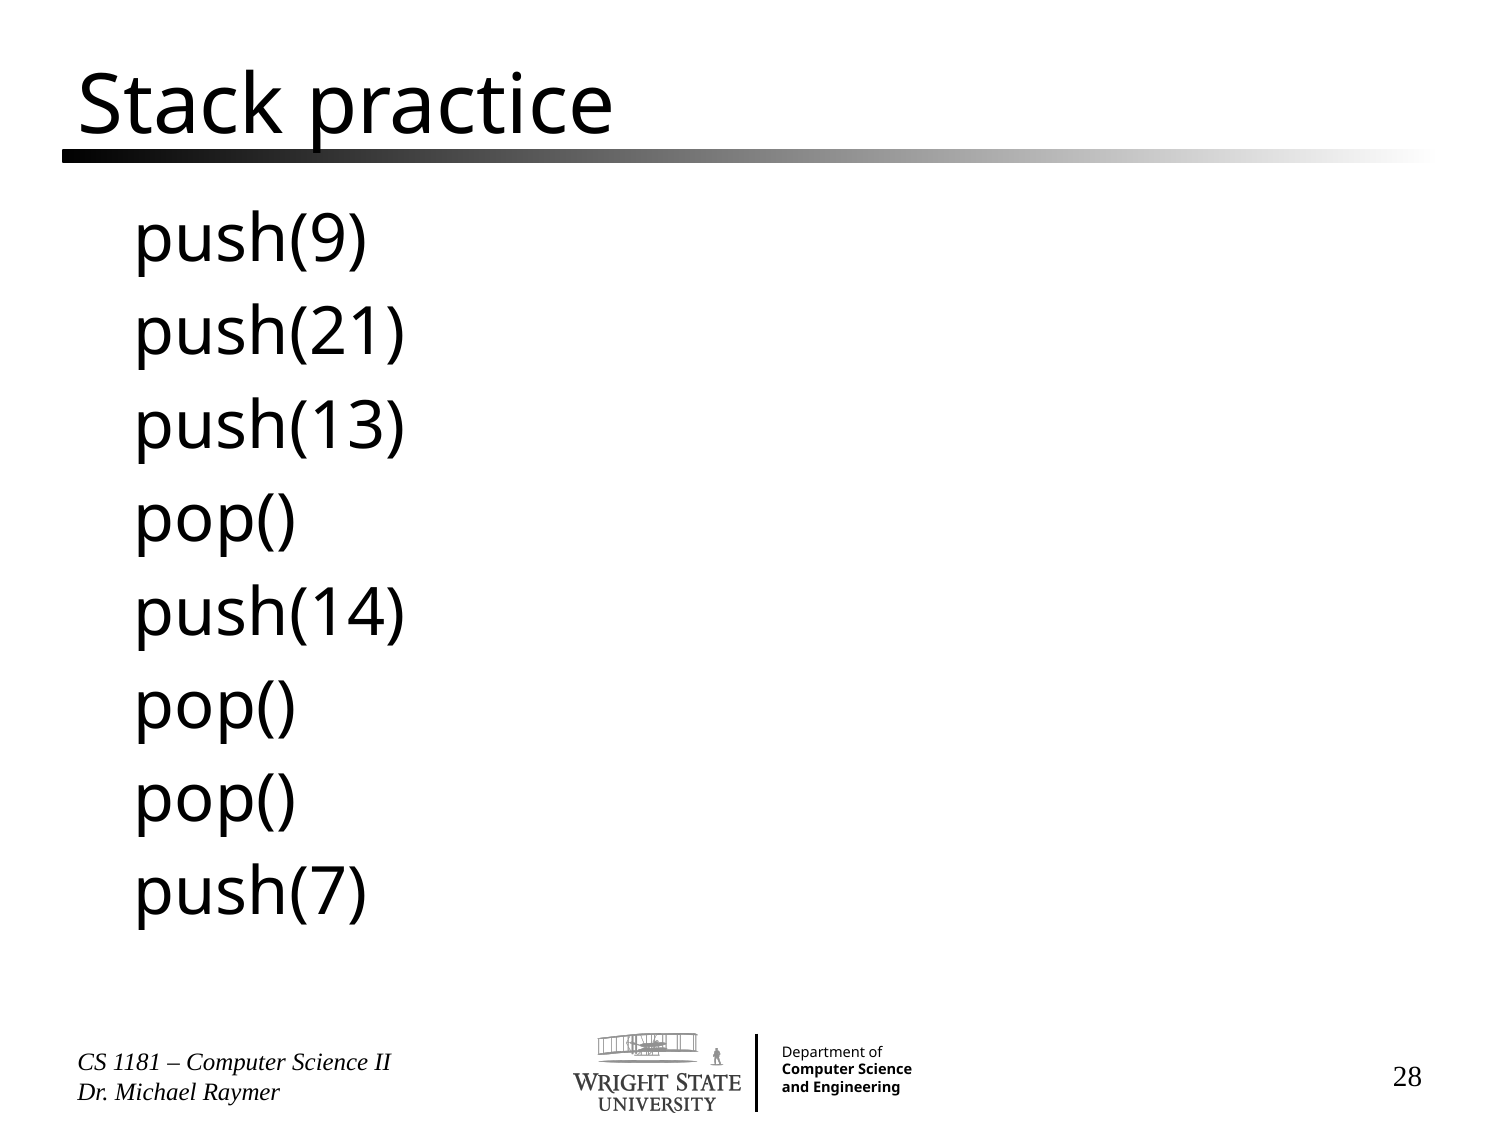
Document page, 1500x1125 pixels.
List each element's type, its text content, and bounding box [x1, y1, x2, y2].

title Stack practice [62, 50, 1438, 150]
list push(9) push(21) push(13) pop() push(14) pop() pop() push(7) [62, 187, 1438, 1025]
picture [573, 1033, 741, 1113]
footer CS 1181 – Computer Science II Dr. Michael Raymer [62, 1037, 438, 1113]
slide_number 28 [1125, 1037, 1438, 1113]
